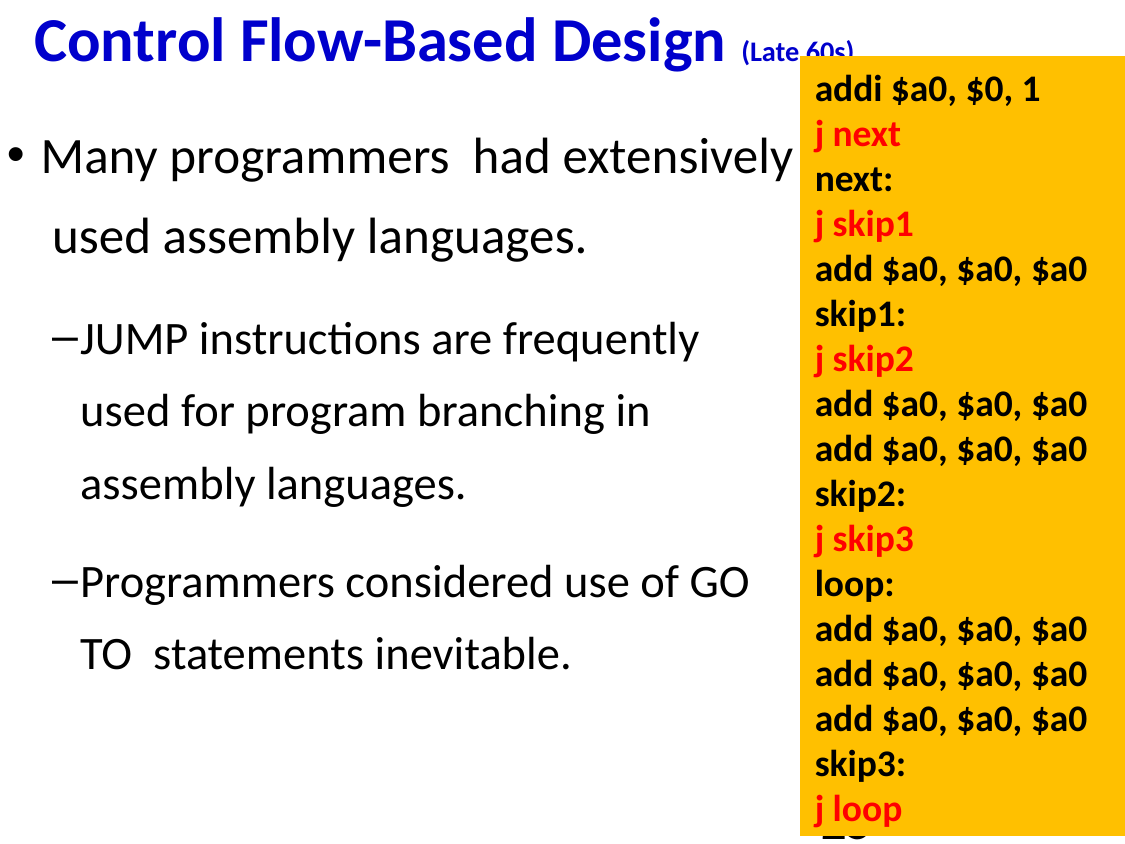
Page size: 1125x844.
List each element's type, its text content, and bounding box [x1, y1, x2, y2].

list Many programmers had extensively used assembly languages. JUMP instructions are frequently used for program branching in assembly languages. Programmers considered use of GO TO statements inevitable. [4, 98, 800, 772]
title Control Flow-Based Design (Late 60s) [0, 0, 977, 131]
text_box addi $a0, $0, 1 j next next: j skip1 add $a0, $a0, $a0 skip1: j skip2 add $a0, $a0, $a0 add $a0, $a0, $a0 skip2: j skip3 loop: add $a0, $a0, $a0 add $a0, $a0, $a0 add $a0, $a0, $a0 skip3: j loop [800, 56, 1125, 836]
